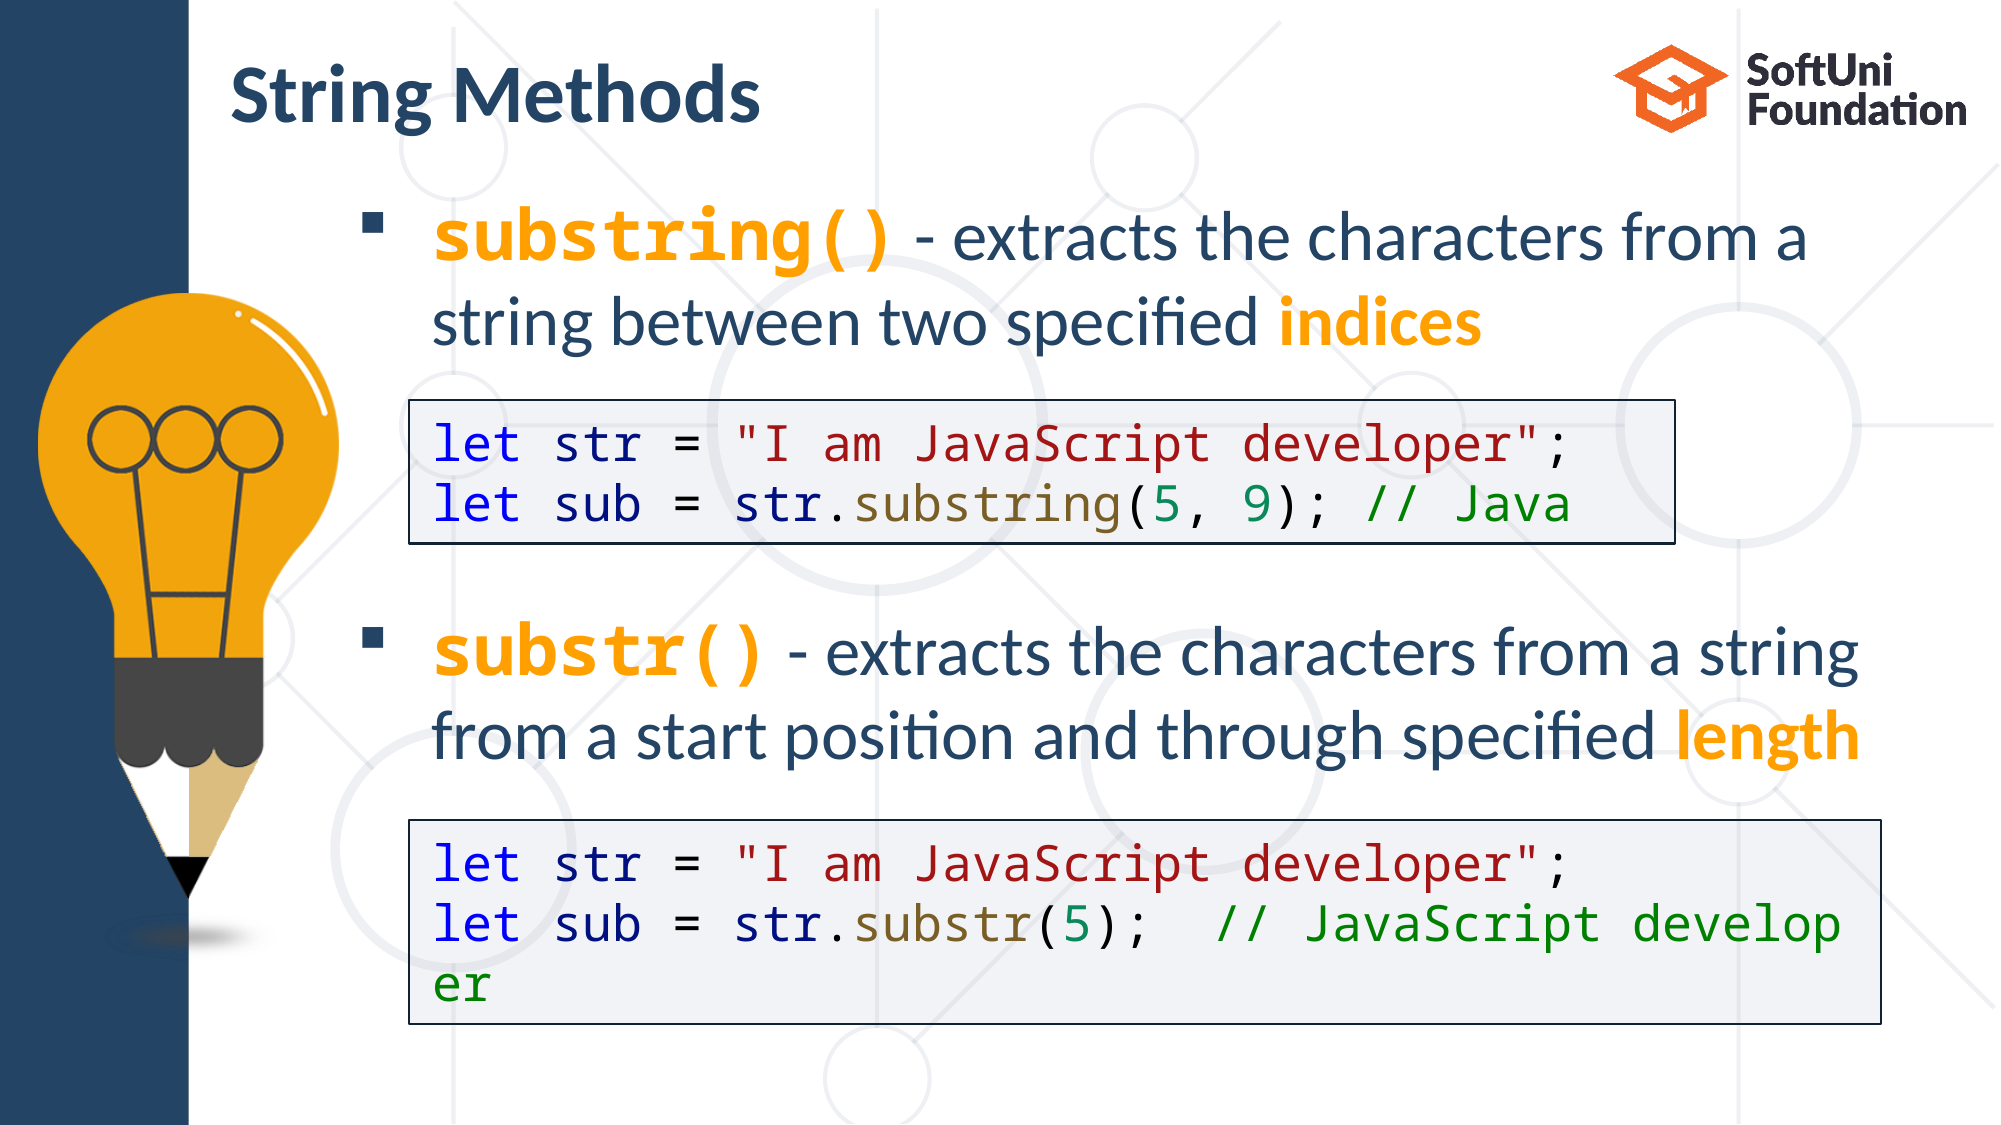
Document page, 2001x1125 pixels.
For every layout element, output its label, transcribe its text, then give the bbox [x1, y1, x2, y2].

picture [1613, 44, 1966, 133]
list substring() - extracts the characters from a string between two specified indices substr() - extracts the characters from a string from a start position and through specified length [338, 183, 1968, 1050]
title String Methods [212, 16, 1591, 162]
picture [38, 293, 338, 961]
text_box let str = "I am JavaScript developer"; let sub = str.substr(5); // JavaScript developer [408, 820, 1881, 1024]
text_box let str = "I am JavaScript developer"; let sub = str.substring(5, 9); // Java [408, 399, 1675, 544]
